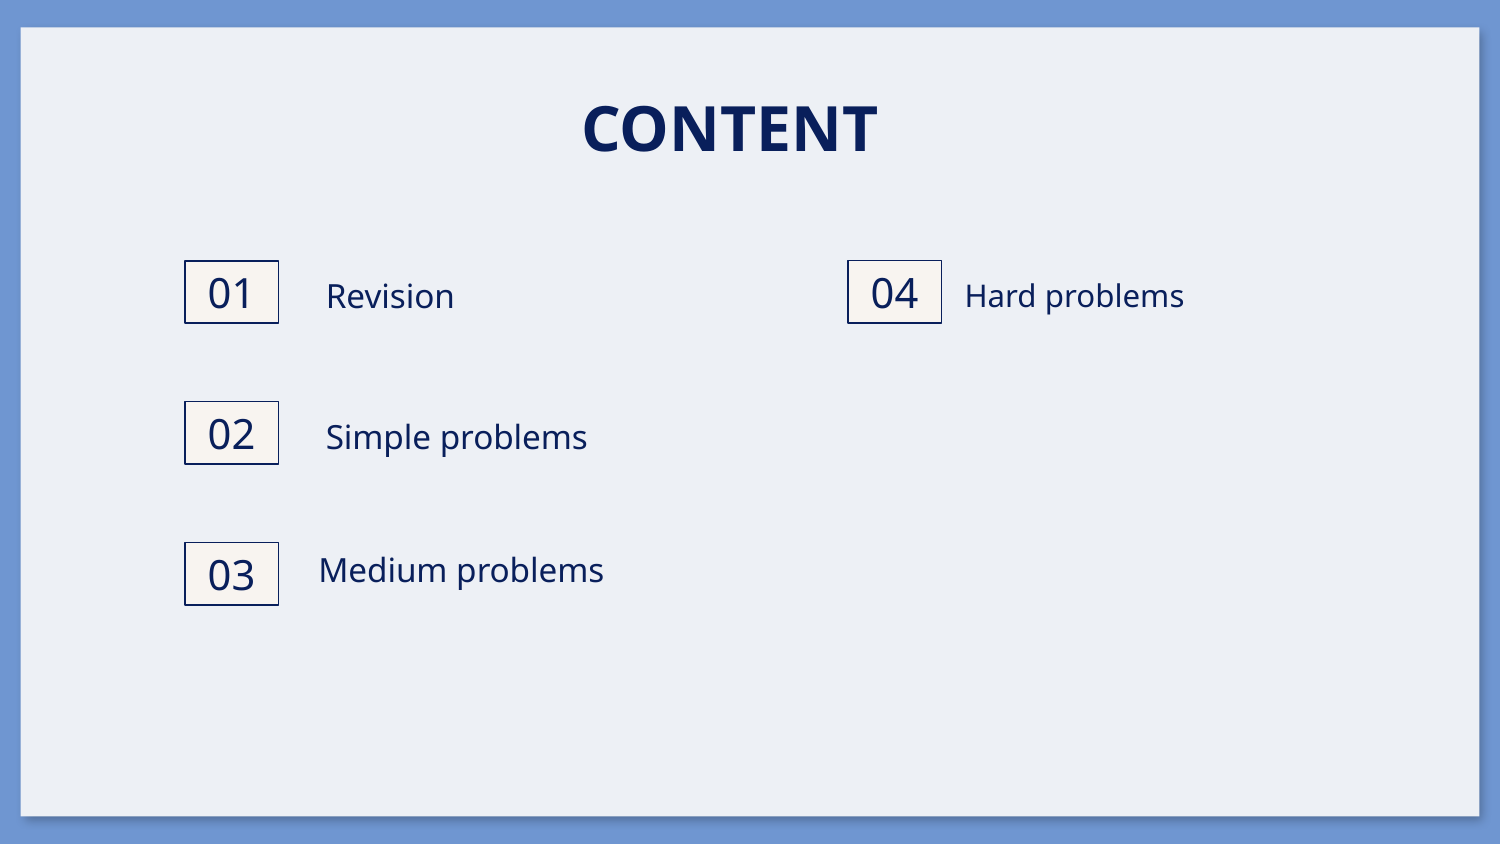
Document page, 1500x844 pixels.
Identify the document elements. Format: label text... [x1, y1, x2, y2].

title CONTENT [380, 34, 1080, 219]
text_box Simple problems [310, 396, 689, 470]
text_box 02 [184, 401, 279, 464]
subtitle Revision [310, 255, 689, 329]
text_box Medium problems [265, 530, 750, 605]
title 01 [184, 260, 279, 324]
text_box 04 [847, 260, 942, 324]
text_box Hard problems [949, 242, 1376, 342]
text_box 03 [184, 542, 279, 606]
